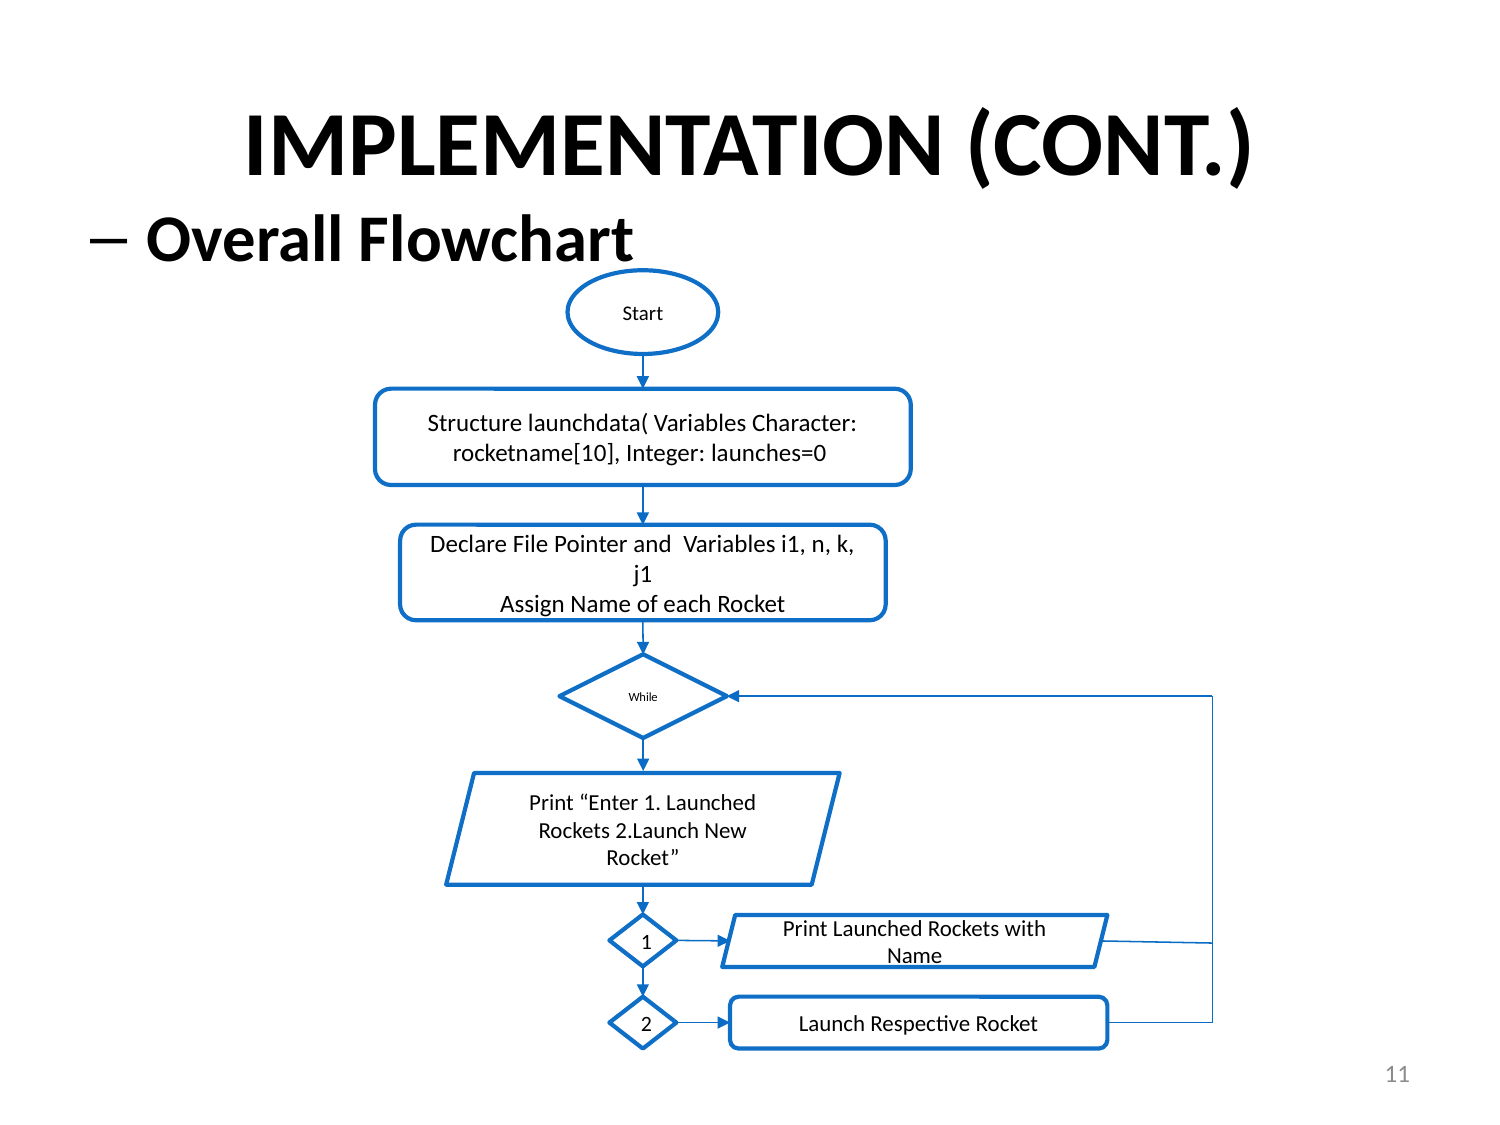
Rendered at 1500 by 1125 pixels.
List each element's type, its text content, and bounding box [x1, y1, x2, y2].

list Overall Flowchart [75, 187, 1425, 1005]
title Implementation (Cont.) [75, 45, 1425, 187]
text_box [374, 270, 1213, 1049]
slide_number 11 [1074, 1042, 1425, 1103]
